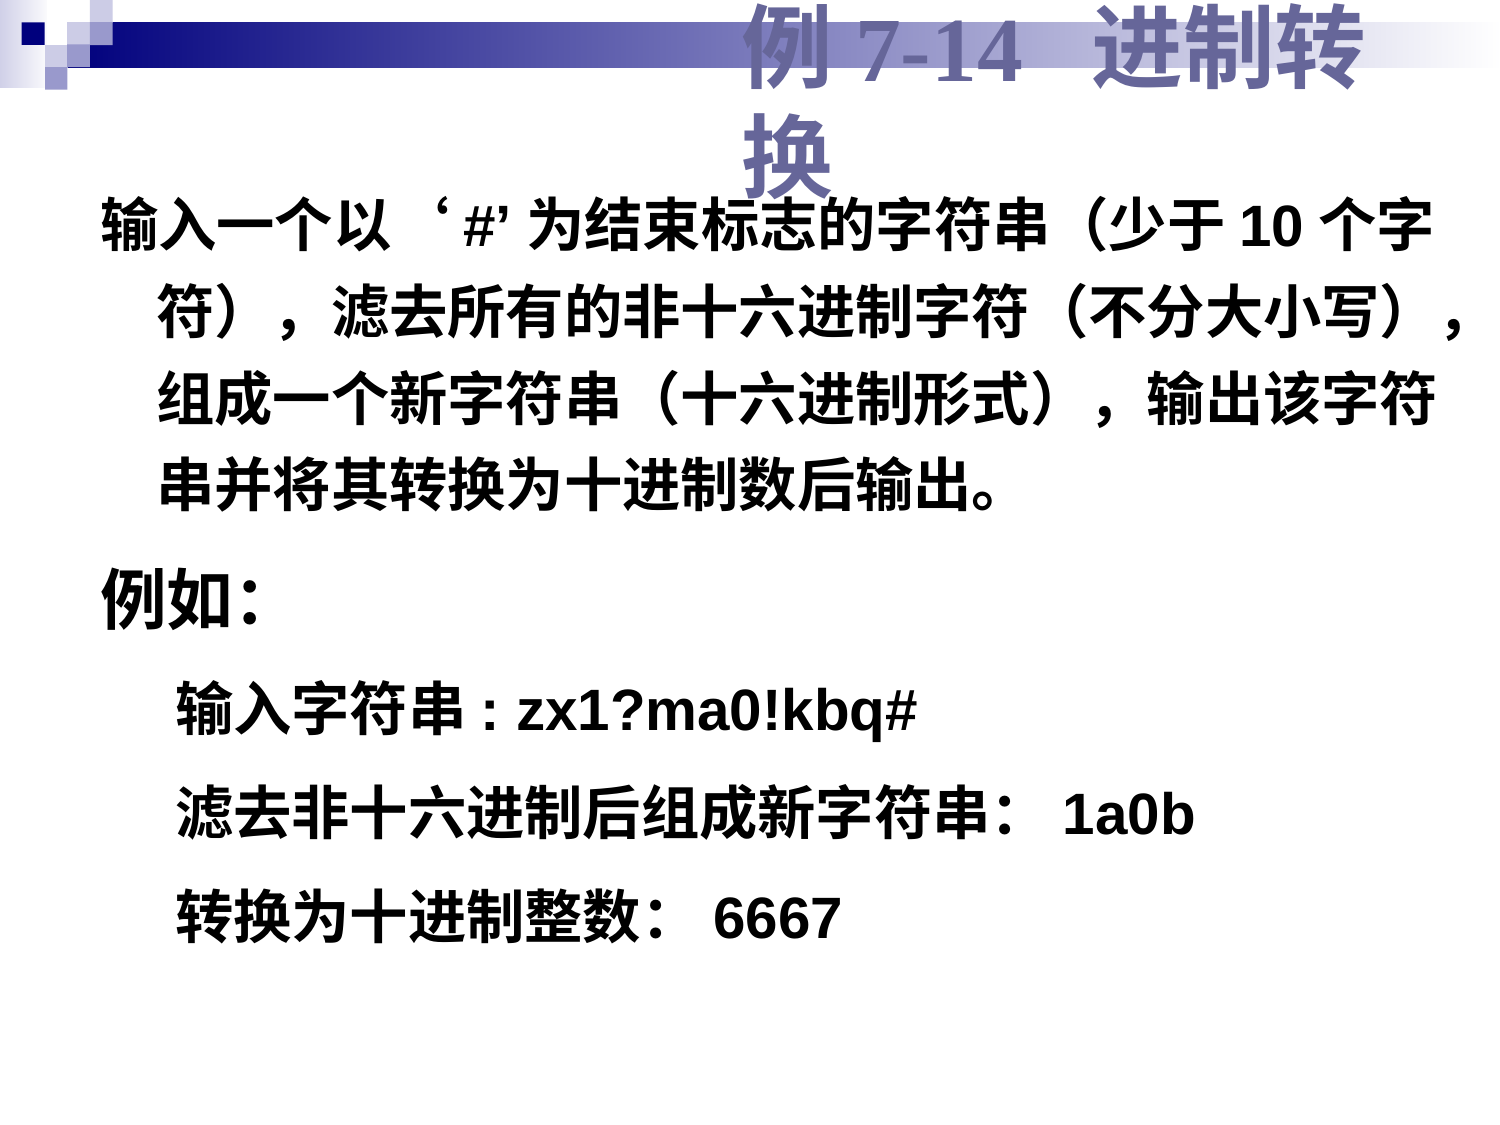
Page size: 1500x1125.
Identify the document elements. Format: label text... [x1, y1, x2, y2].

title 例7-14 进制转换 [726, 31, 1464, 169]
list 输入一个以‘#’为结束标志的字符串（少于10个字符），滤去所有的非十六进制字符（不分大小写），组成一个新字符串（十六进制形式），输出该字符串并将其转换为十进制数后输出。 例如： 输入字符串: zx1?ma0!kbq# 滤去非十六进制后组成新字符串：1a0b 转换为十进制整数：6667 [85, 164, 1454, 1011]
